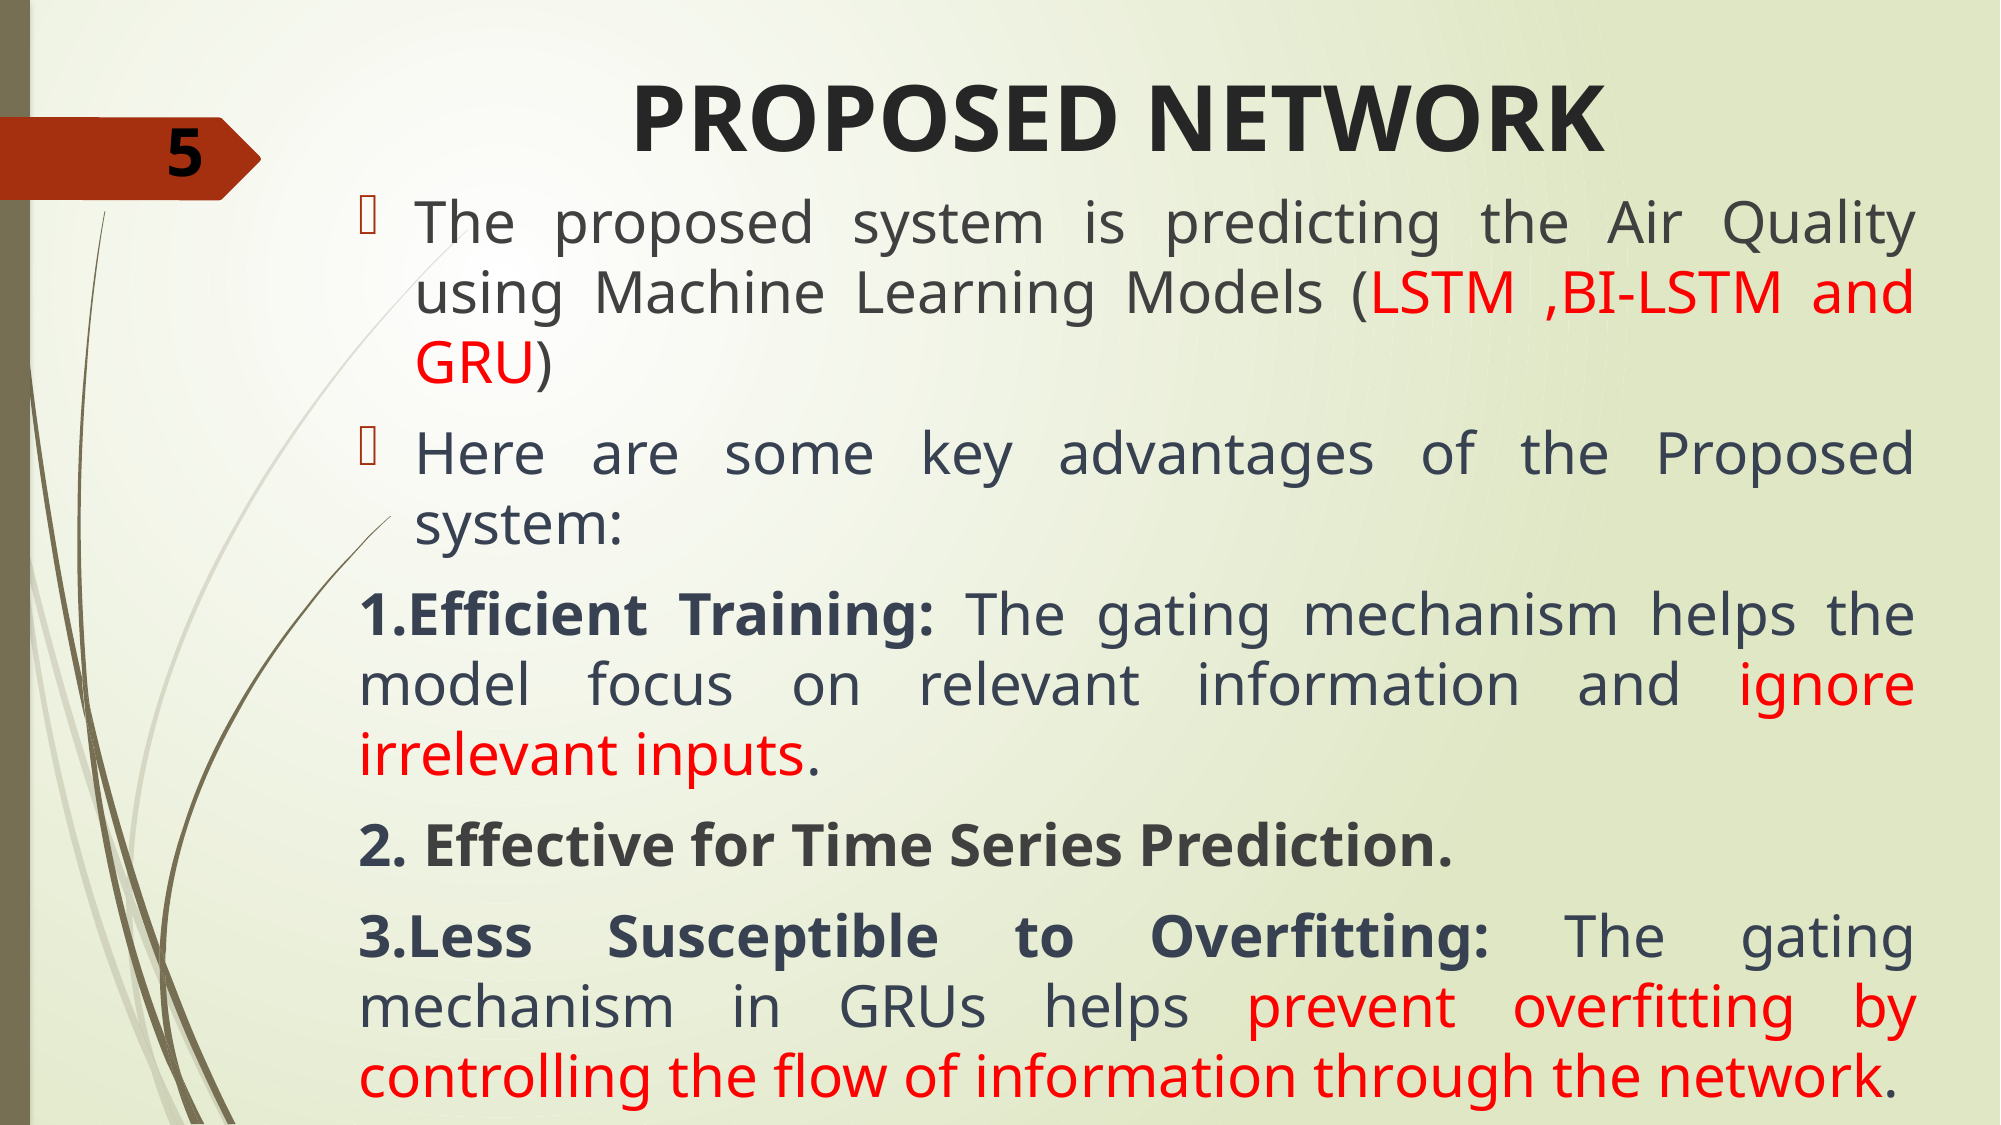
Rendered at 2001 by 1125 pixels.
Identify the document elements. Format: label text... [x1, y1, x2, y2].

text_box 5 [151, 102, 228, 197]
list The proposed system is predicting the Air Quality using Machine Learning Models (LSTM ,BI-LSTM and GRU) Here are some key advantages of the Proposed system: 1.Efficient Training: The gating mechanism helps the model focus on relevant information and ignore irrelevant inputs. 2. Effective for Time Series Prediction. 3.Less Susceptible to Overfitting: The gating mechanism in GRUs helps prevent overfitting by controlling the flow of information through the network. 4.Flexibility in Model Design: GRUs provide flexibility in designing models for various applications. [343, 87, 1932, 1115]
title PROPOSED NETWORK [329, 51, 1792, 199]
